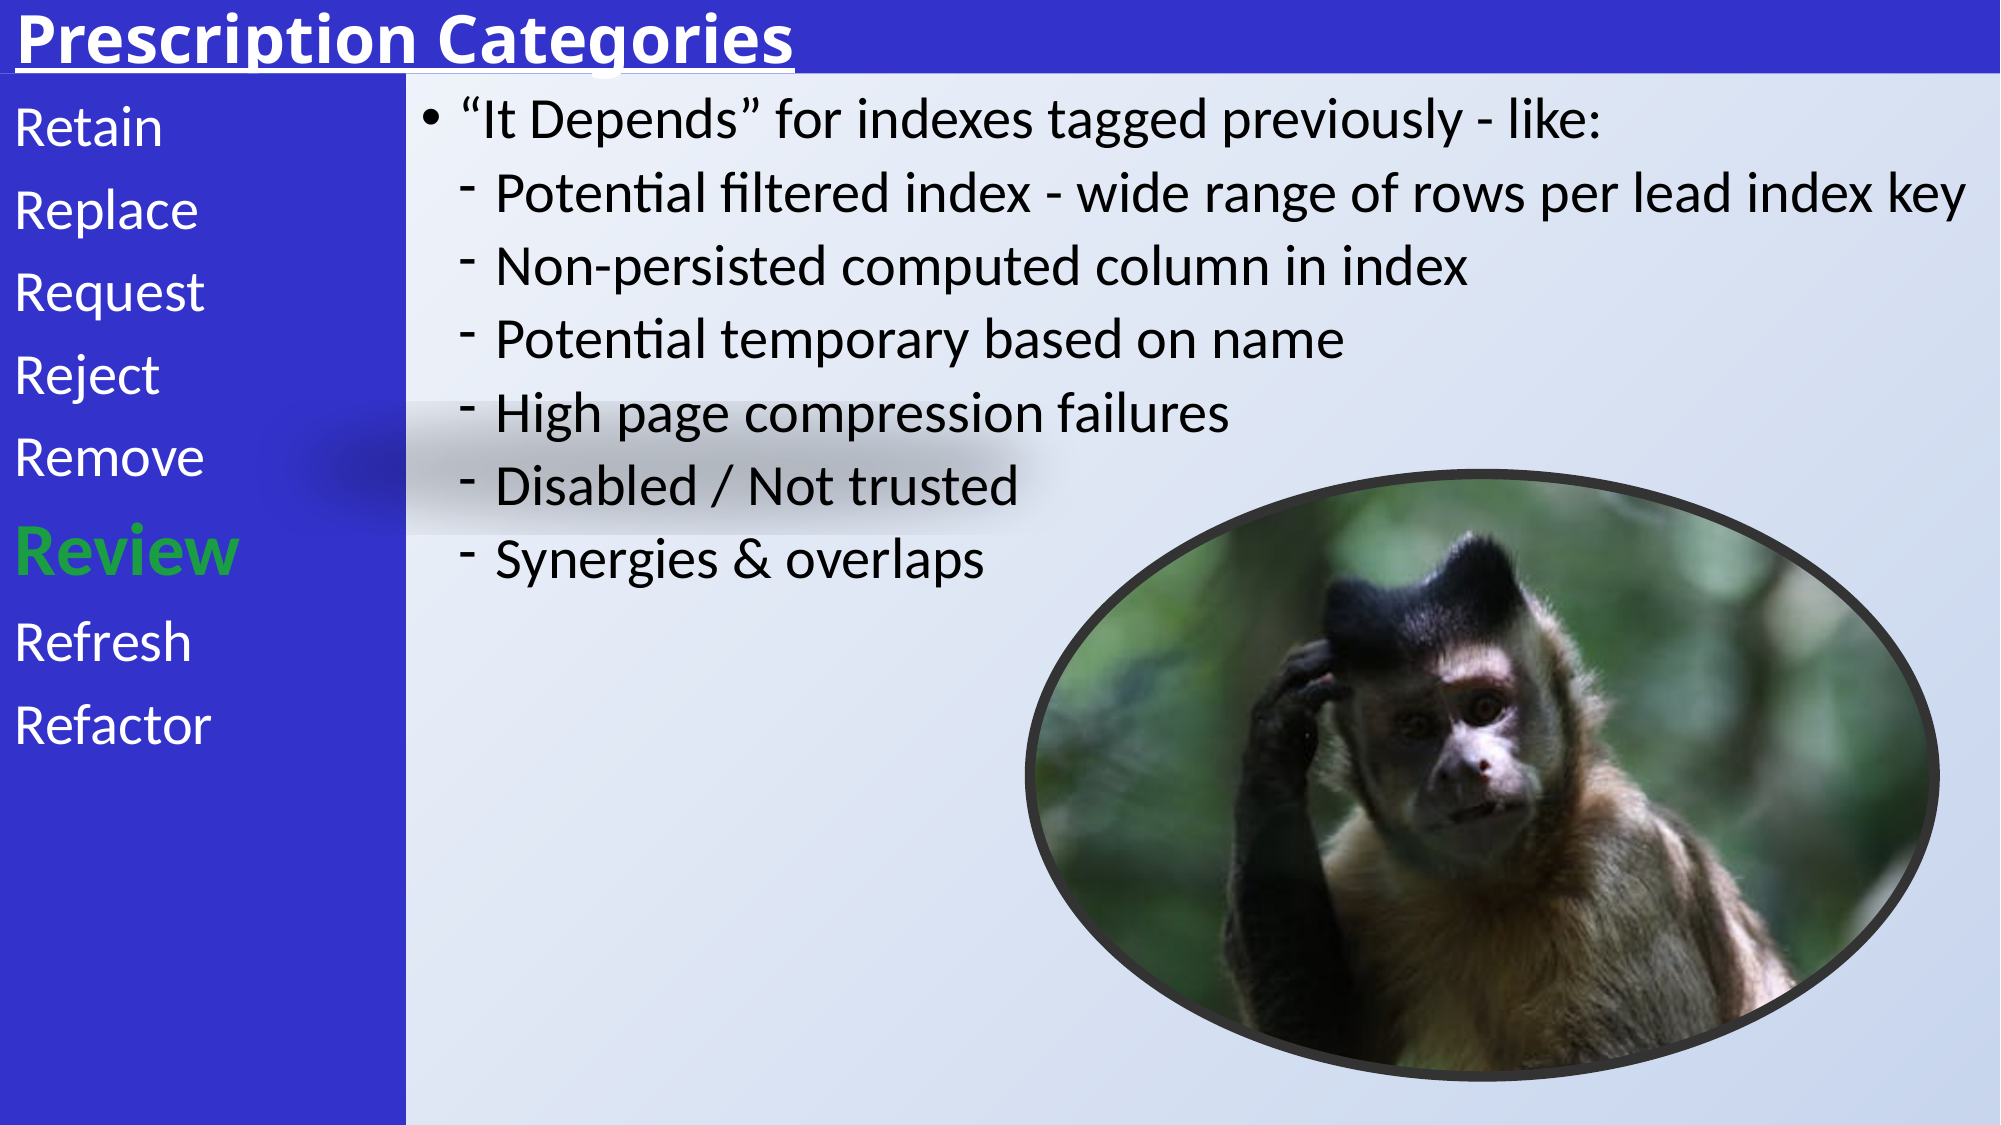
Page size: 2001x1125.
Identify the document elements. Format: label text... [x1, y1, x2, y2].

picture [1029, 473, 1935, 1077]
list Retain Replace Request Reject Remove Review Refresh Refactor [0, 73, 406, 1125]
title Prescription Categories [0, 0, 2000, 73]
list “It Depends” for indexes tagged previously - like: Potential filtered index - wide range of rows per lead index key Non-persisted computed column in index Potential temporary based on name High page compression failures Disabled / Not trusted Synergies & overlaps [406, 73, 2000, 1077]
